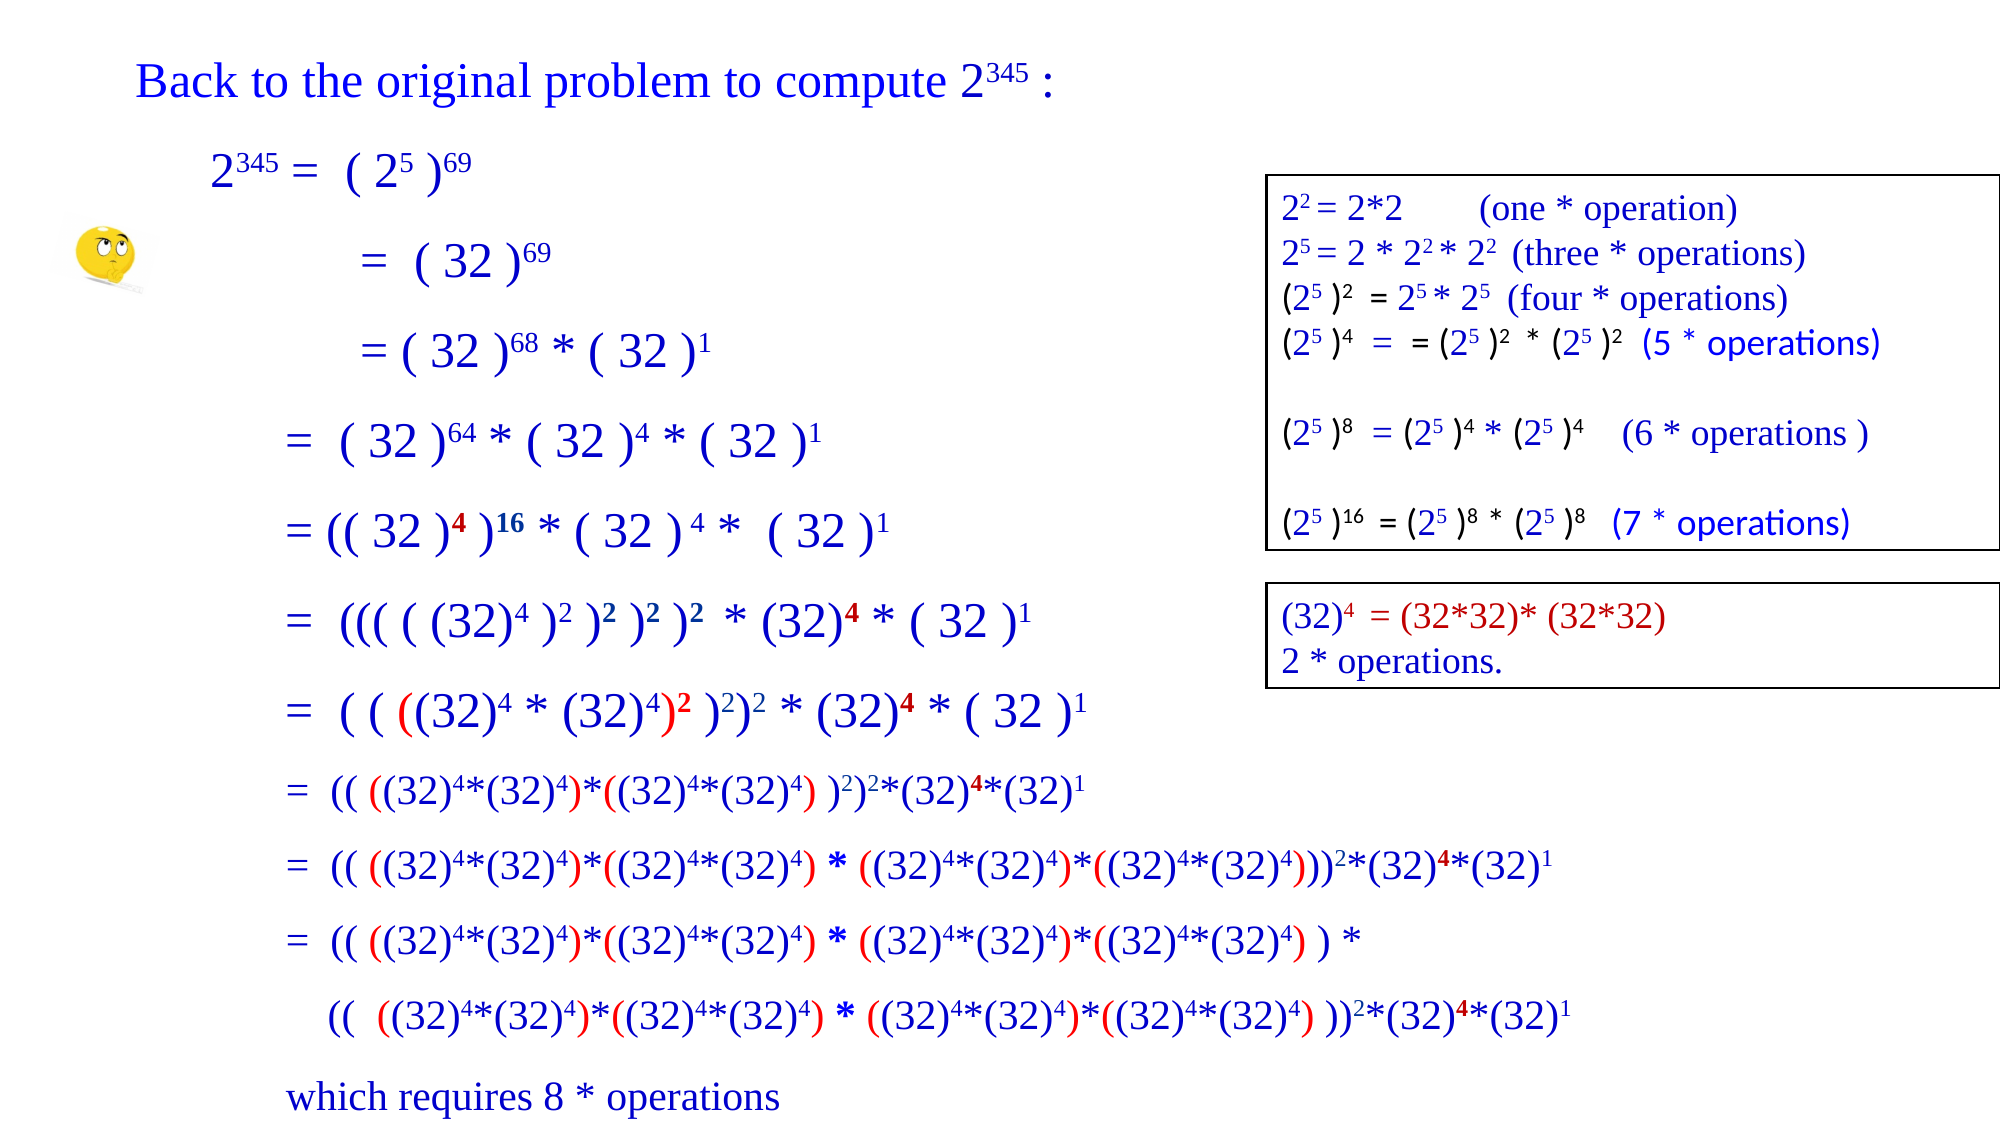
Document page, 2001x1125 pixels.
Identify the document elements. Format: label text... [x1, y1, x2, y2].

text_box Back to the original problem to compute 2345 : 2345 = ( 25 )69 = ( 32 )69 = ( 32 )68 * ( 32 )1 = ( 32 )64 * ( 32 )4 * ( 32 )1 = (( 32 )4 )16 * ( 32 ) 4 * ( 32 )1 = ((( ( (32)4 )2 )2 )2 )2 * (32)4 * ( 32 )1 = ( ( ((32)4 * (32)4)2 )2)2 * (32)4 * ( 32 )1 = (( ((32)4*(32)4)*((32)4*(32)4) )2)2*(32)4*(32)1 = (( ((32)4*(32)4)*((32)4*(32)4) * ((32)4*(32)4)*((32)4*(32)4)))2*(32)4*(32)1 = (( ((32)4*(32)4)*((32)4*(32)4) * ((32)4*(32)4)*((32)4*(32)4) ) * (( ((32)4*(32)4)*((32)4*(32)4) * ((32)4*(32)4)*((32)4*(32)4) ))2*(32)4*(32)1 which requires 8 * operations [121, 10, 1650, 1125]
text_box (32)4 = (32*32)* (32*32) 2 * operations. [1265, 582, 2000, 689]
picture [50, 212, 159, 296]
